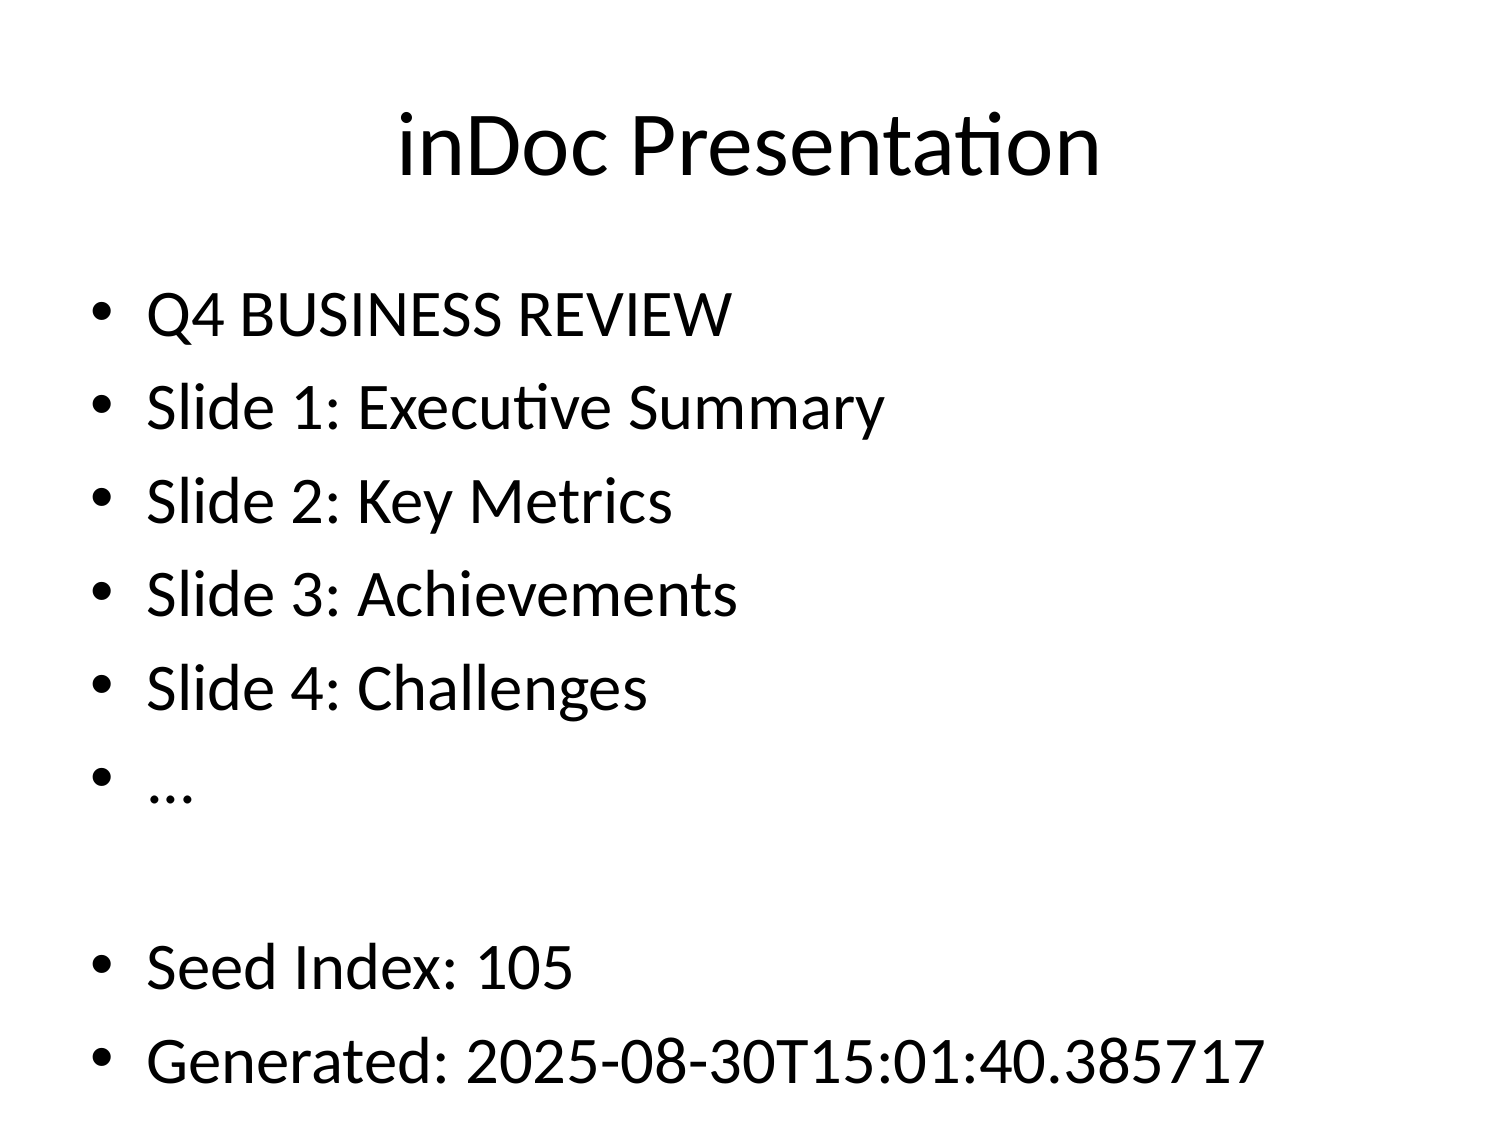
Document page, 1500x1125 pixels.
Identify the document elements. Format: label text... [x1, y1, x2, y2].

title inDoc Presentation [75, 45, 1425, 233]
list Q4 BUSINESS REVIEW Slide 1: Executive Summary Slide 2: Key Metrics Slide 3: Achievements Slide 4: Challenges ... Seed Index: 105 Generated: 2025-08-30T15:01:40.385717 [75, 262, 1425, 1005]
